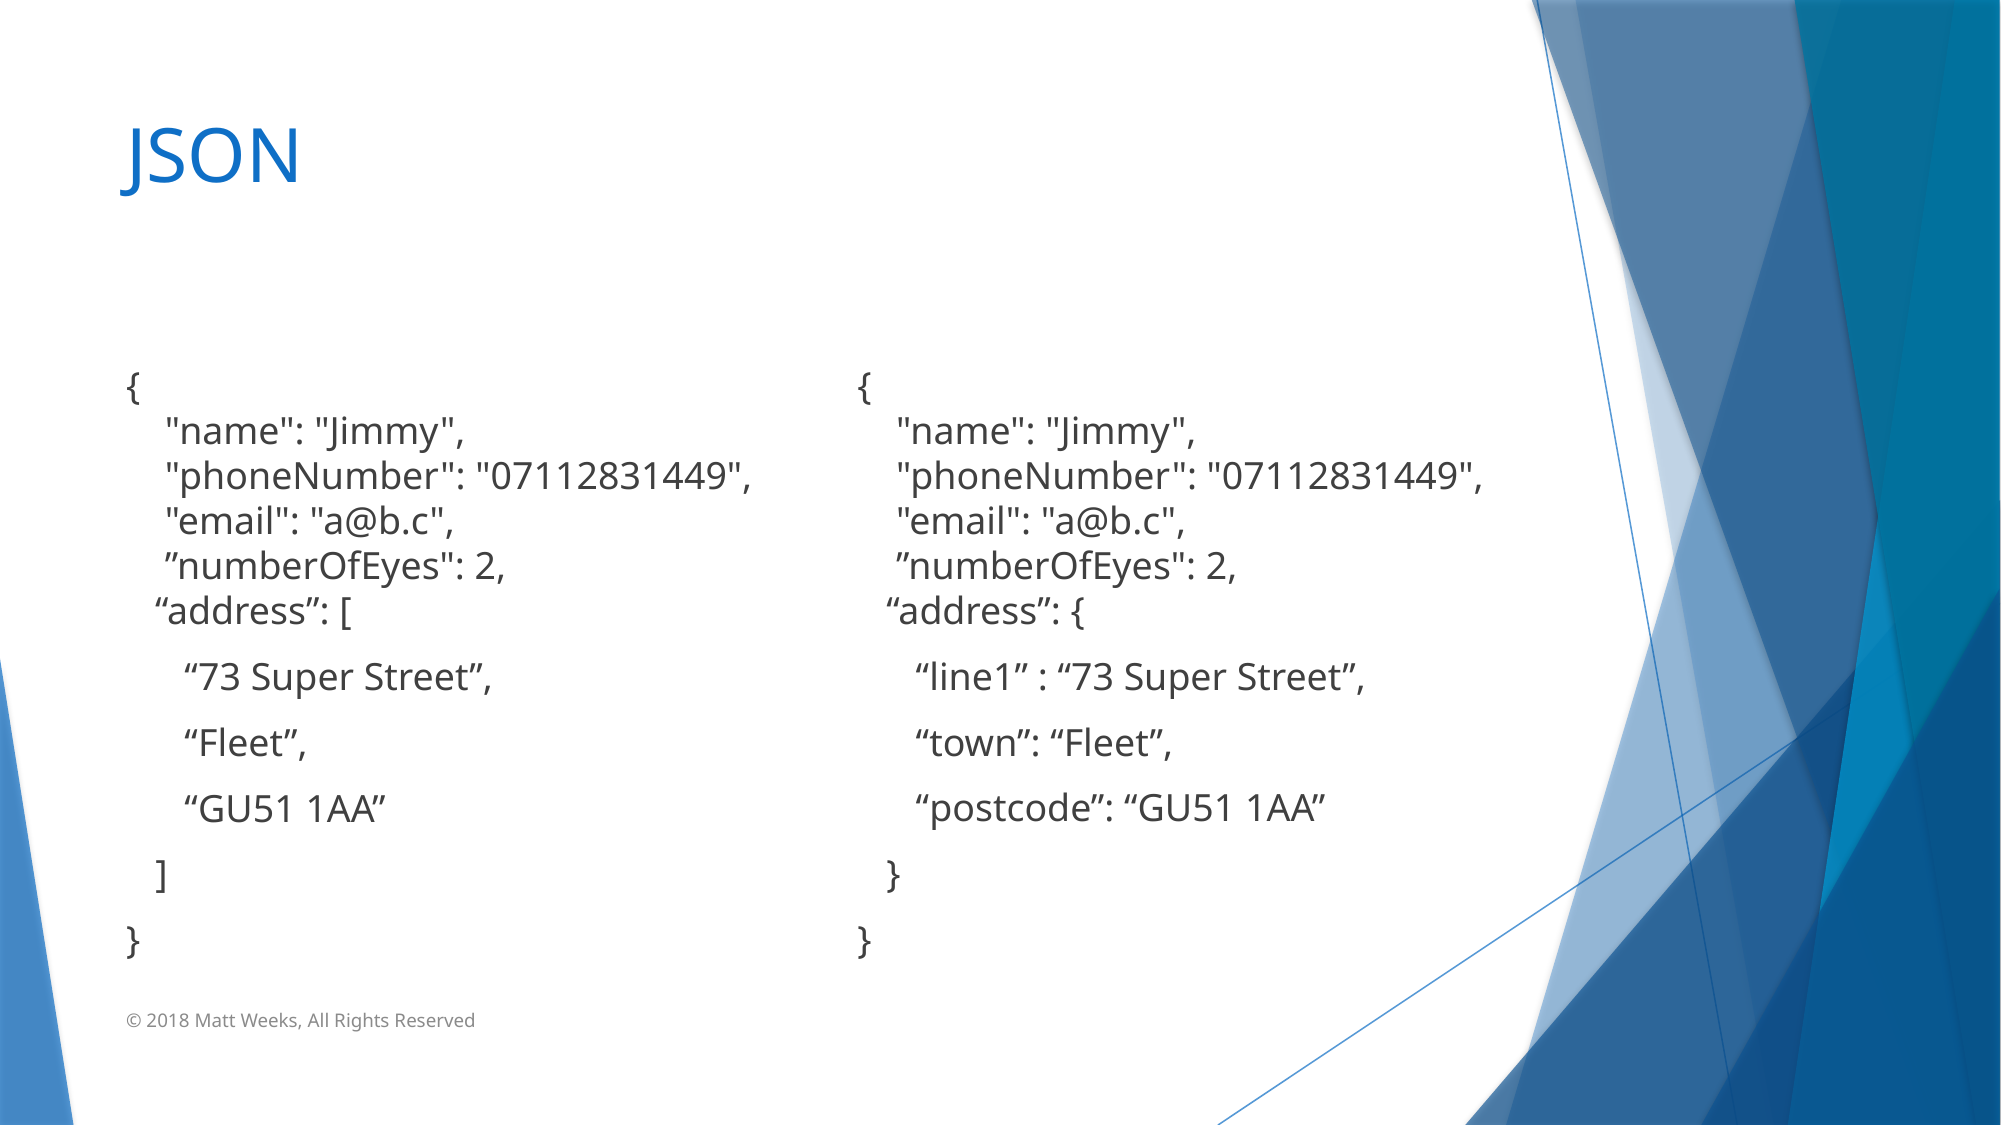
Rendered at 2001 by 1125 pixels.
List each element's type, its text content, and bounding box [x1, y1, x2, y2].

title JSON [111, 99, 1522, 317]
list { "name": "Jimmy", "phoneNumber": "07112831449", "email": "a@b.c", ”numberOfEyes": 2, “address”: [ “73 Super Street”, “Fleet”, “GU51 1AA” ] } [111, 354, 815, 991]
footer © 2018 Matt Weeks, All Rights Reserved [111, 991, 1145, 1051]
text_box { "name": "Jimmy", "phoneNumber": "07112831449", "email": "a@b.c", ”numberOfEyes": 2, “address”: { “line1” : “73 Super Street”, “town”: “Fleet”, “postcode”: “GU51 1AA” } } [842, 354, 1546, 991]
